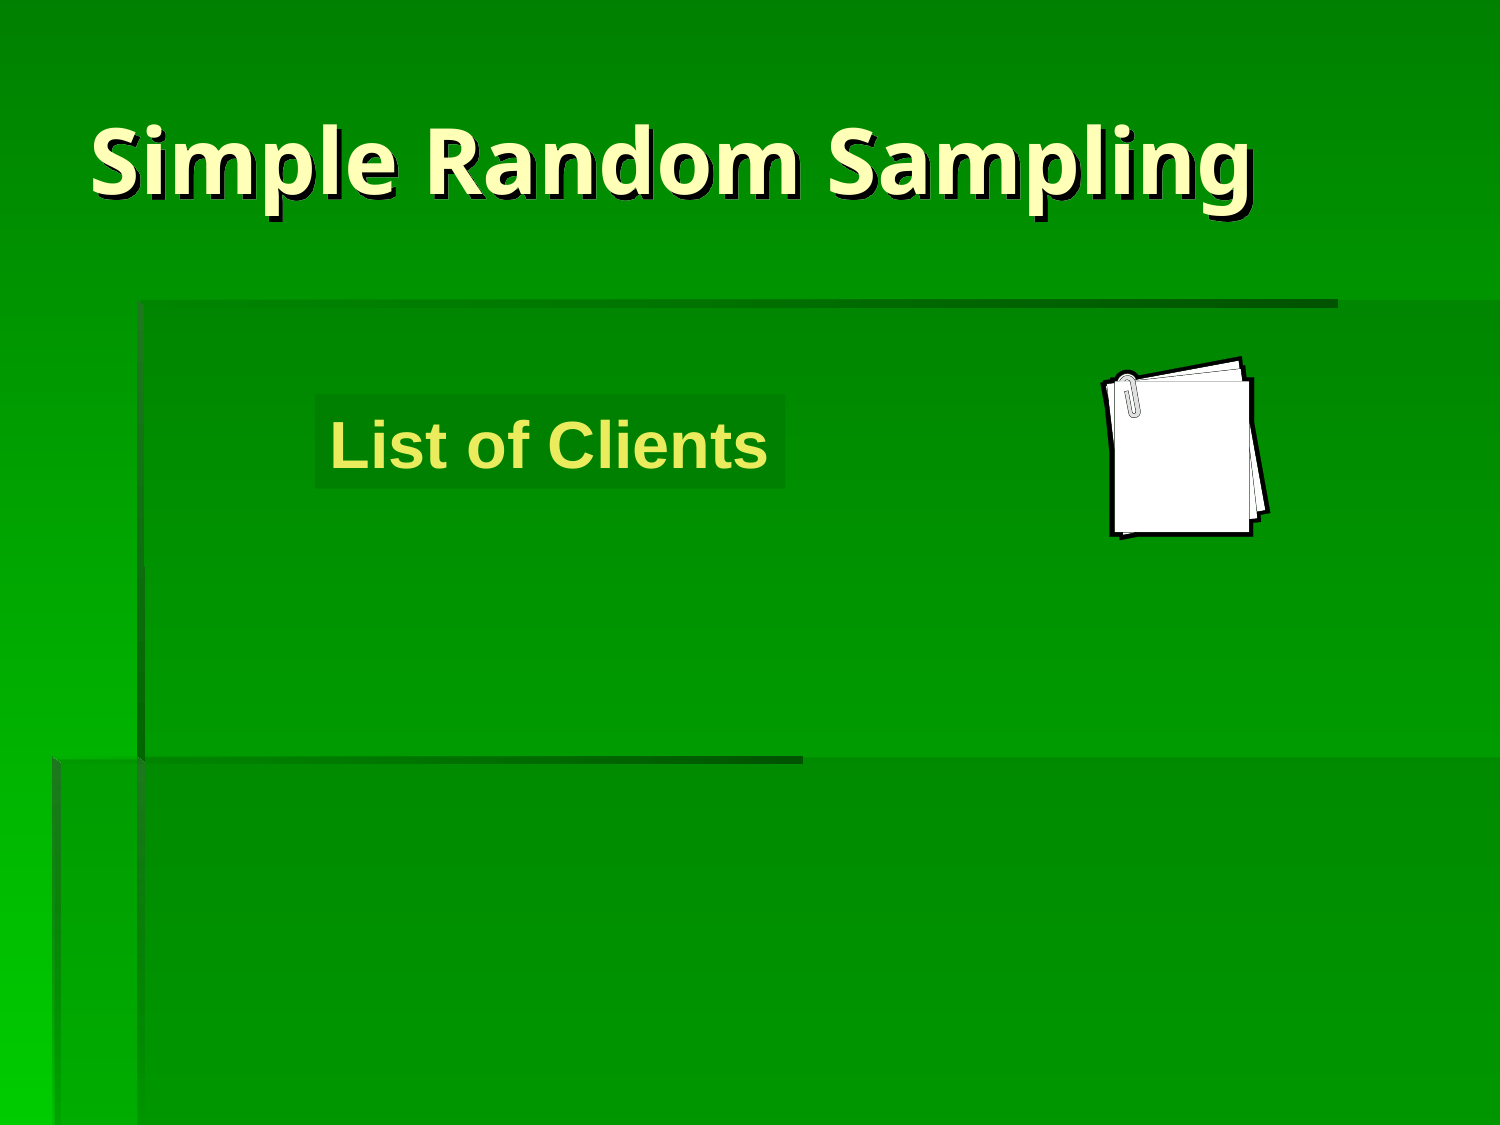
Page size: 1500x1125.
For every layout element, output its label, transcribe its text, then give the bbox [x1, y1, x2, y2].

text_box List of Clients [314, 394, 786, 489]
title Simple Random Sampling [74, 39, 1451, 276]
picture [1099, 355, 1272, 542]
